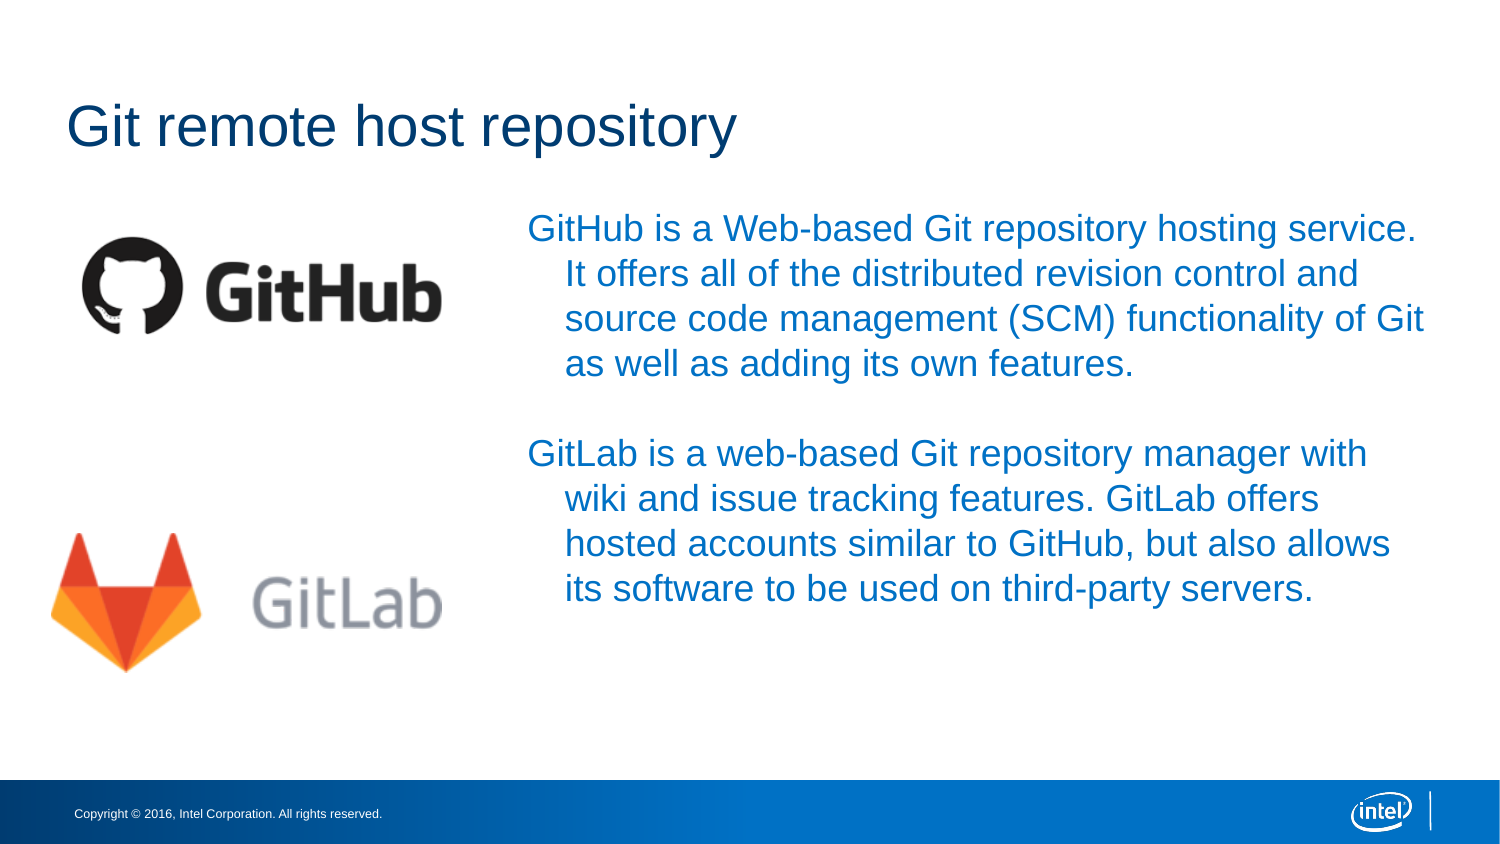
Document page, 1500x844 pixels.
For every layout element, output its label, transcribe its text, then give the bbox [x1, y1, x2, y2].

title Git remote host repository [51, 72, 1449, 167]
picture [1351, 792, 1412, 832]
picture [50, 533, 442, 674]
list GitHub is a Web-based Git repository hosting service. It offers all of the distributed revision control and source code management (SCM) functionality of Git as well as adding its own features. GitLab is a web-based Git repository manager with wiki and issue tracking features. GitLab offers hosted accounts similar to GitHub, but also allows its software to be used on third-party servers. [475, 189, 1449, 750]
picture [50, 208, 476, 369]
